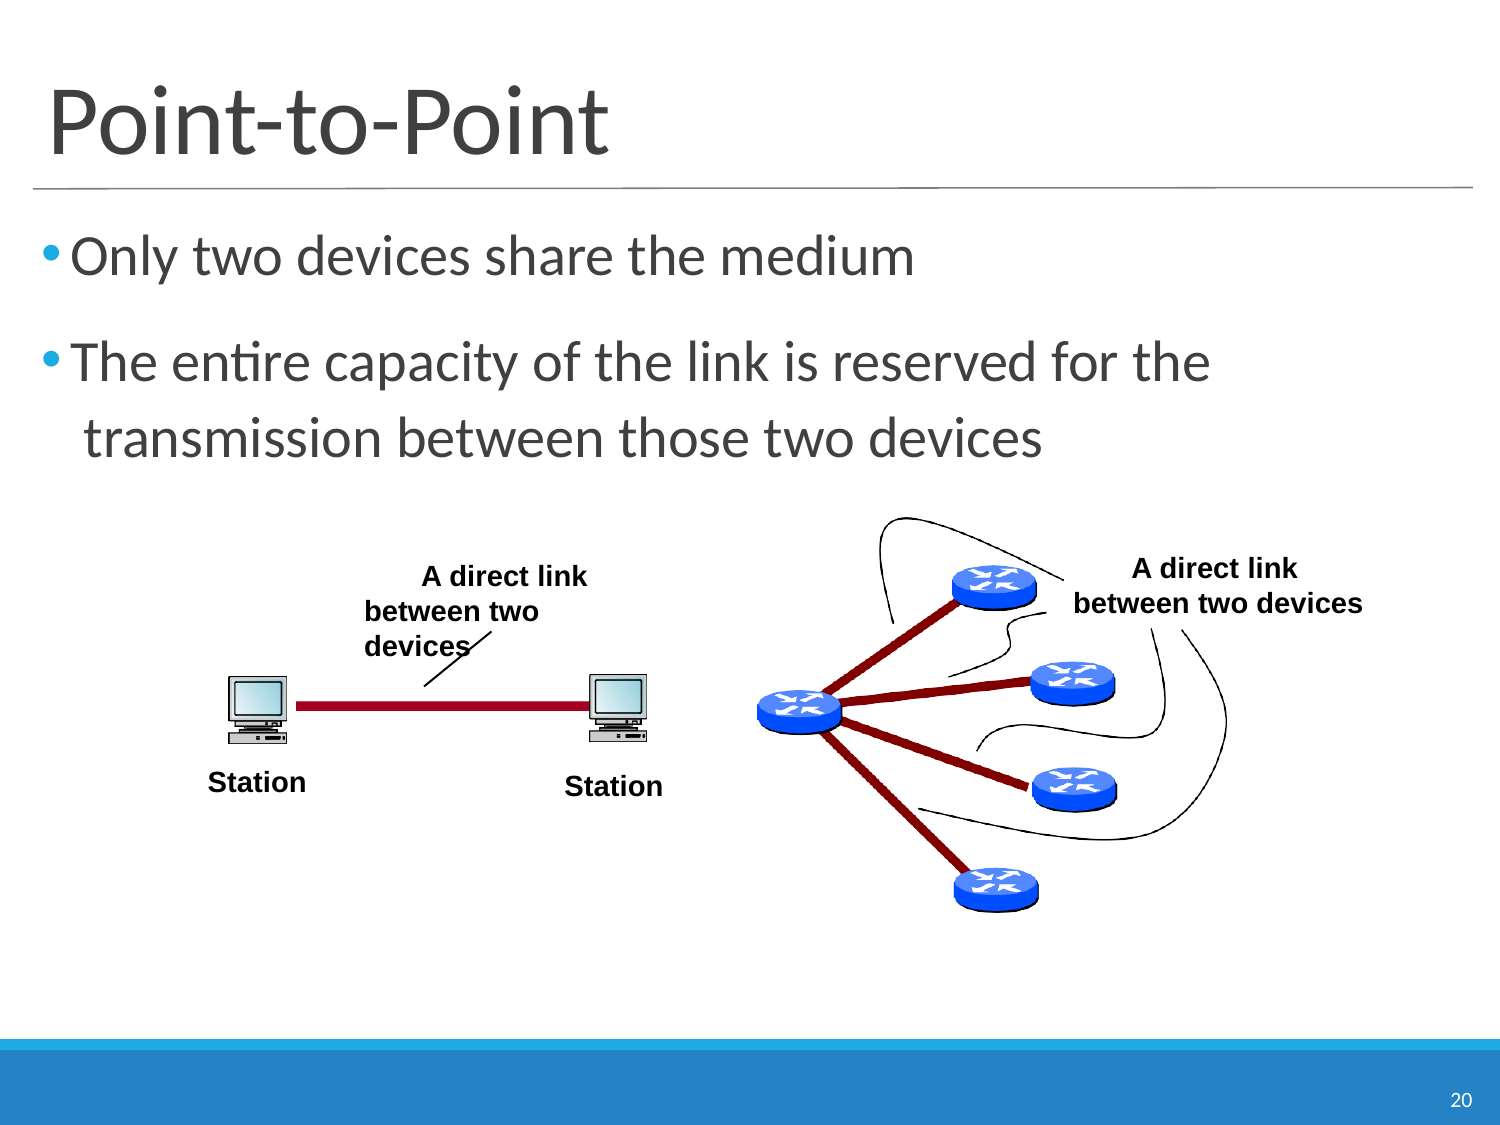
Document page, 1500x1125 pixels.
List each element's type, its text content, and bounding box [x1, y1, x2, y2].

slide_number ‹#› [1444, 1083, 1479, 1125]
text_box A direct link between two devices [1232, 547, 1365, 620]
picture [757, 517, 1228, 913]
text_box Station [562, 765, 665, 803]
text_box Station [205, 761, 308, 799]
text_box Only two devices share the medium The entire capacity of the link is reserved for the transmission between those two devices [39, 192, 1216, 469]
text_box A direct link between two devices [362, 555, 654, 662]
picture [227, 675, 287, 744]
title Point-to-Point [45, 52, 738, 192]
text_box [295, 631, 647, 742]
